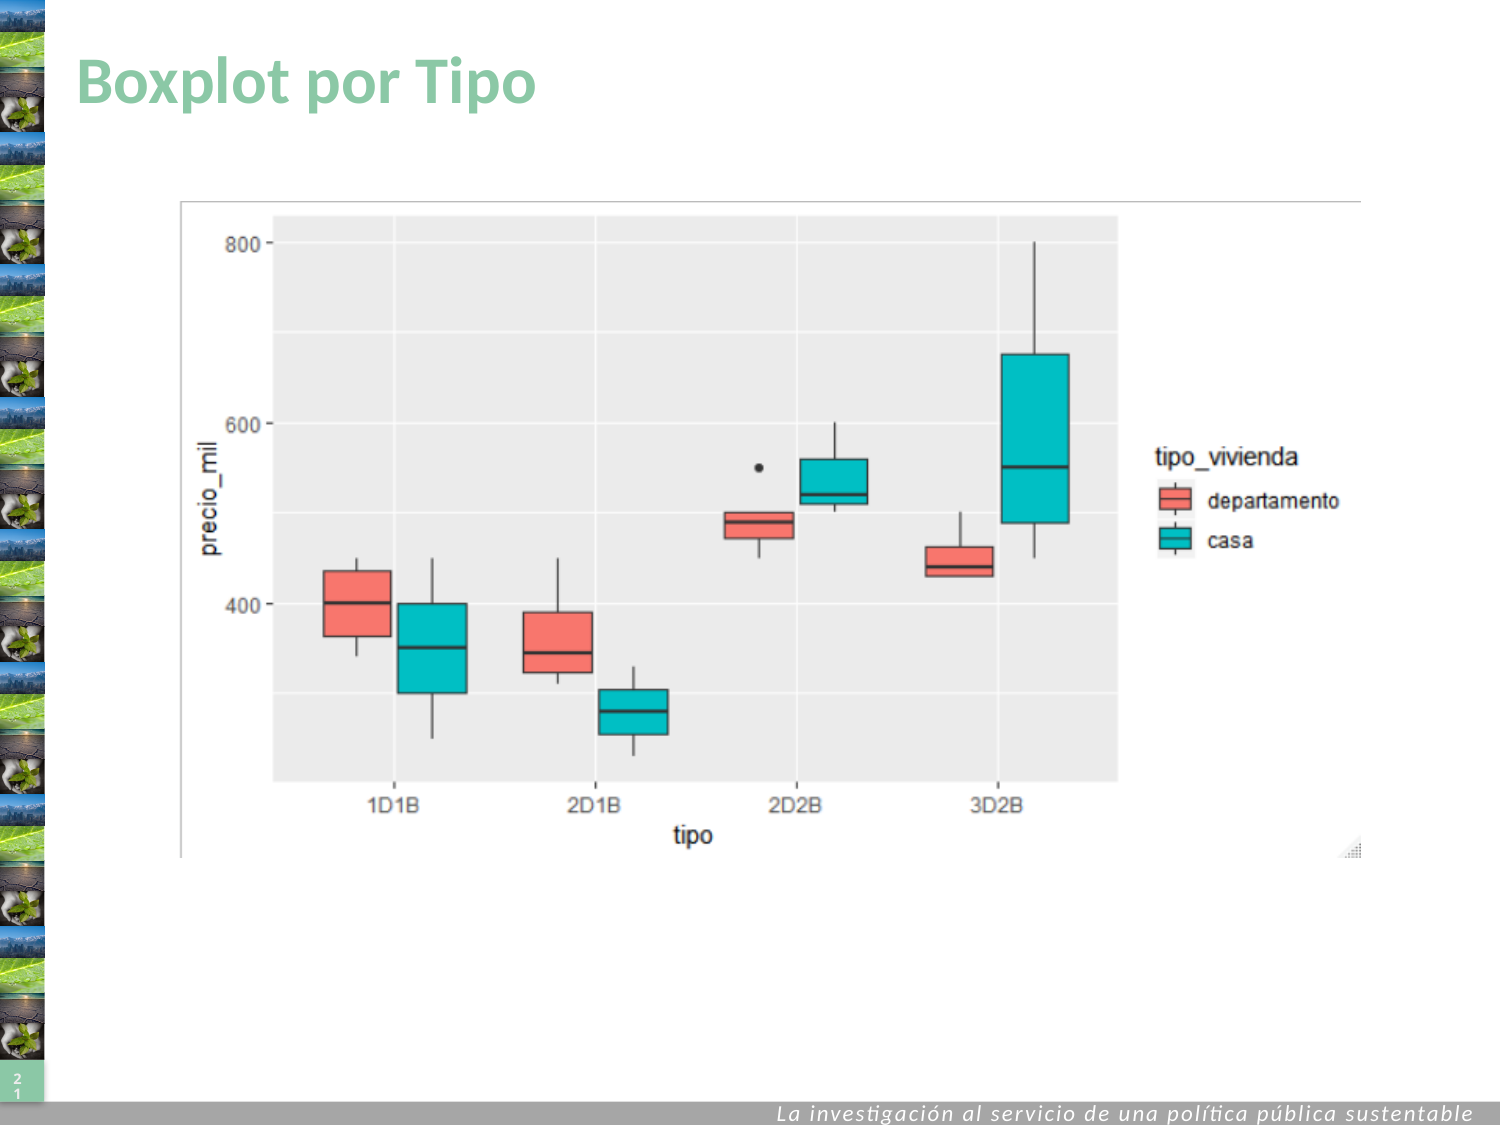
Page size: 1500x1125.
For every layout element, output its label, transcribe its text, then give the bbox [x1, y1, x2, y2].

title Boxplot por Tipo [70, 7, 1471, 146]
picture [179, 201, 1362, 859]
picture [0, 0, 45, 1060]
